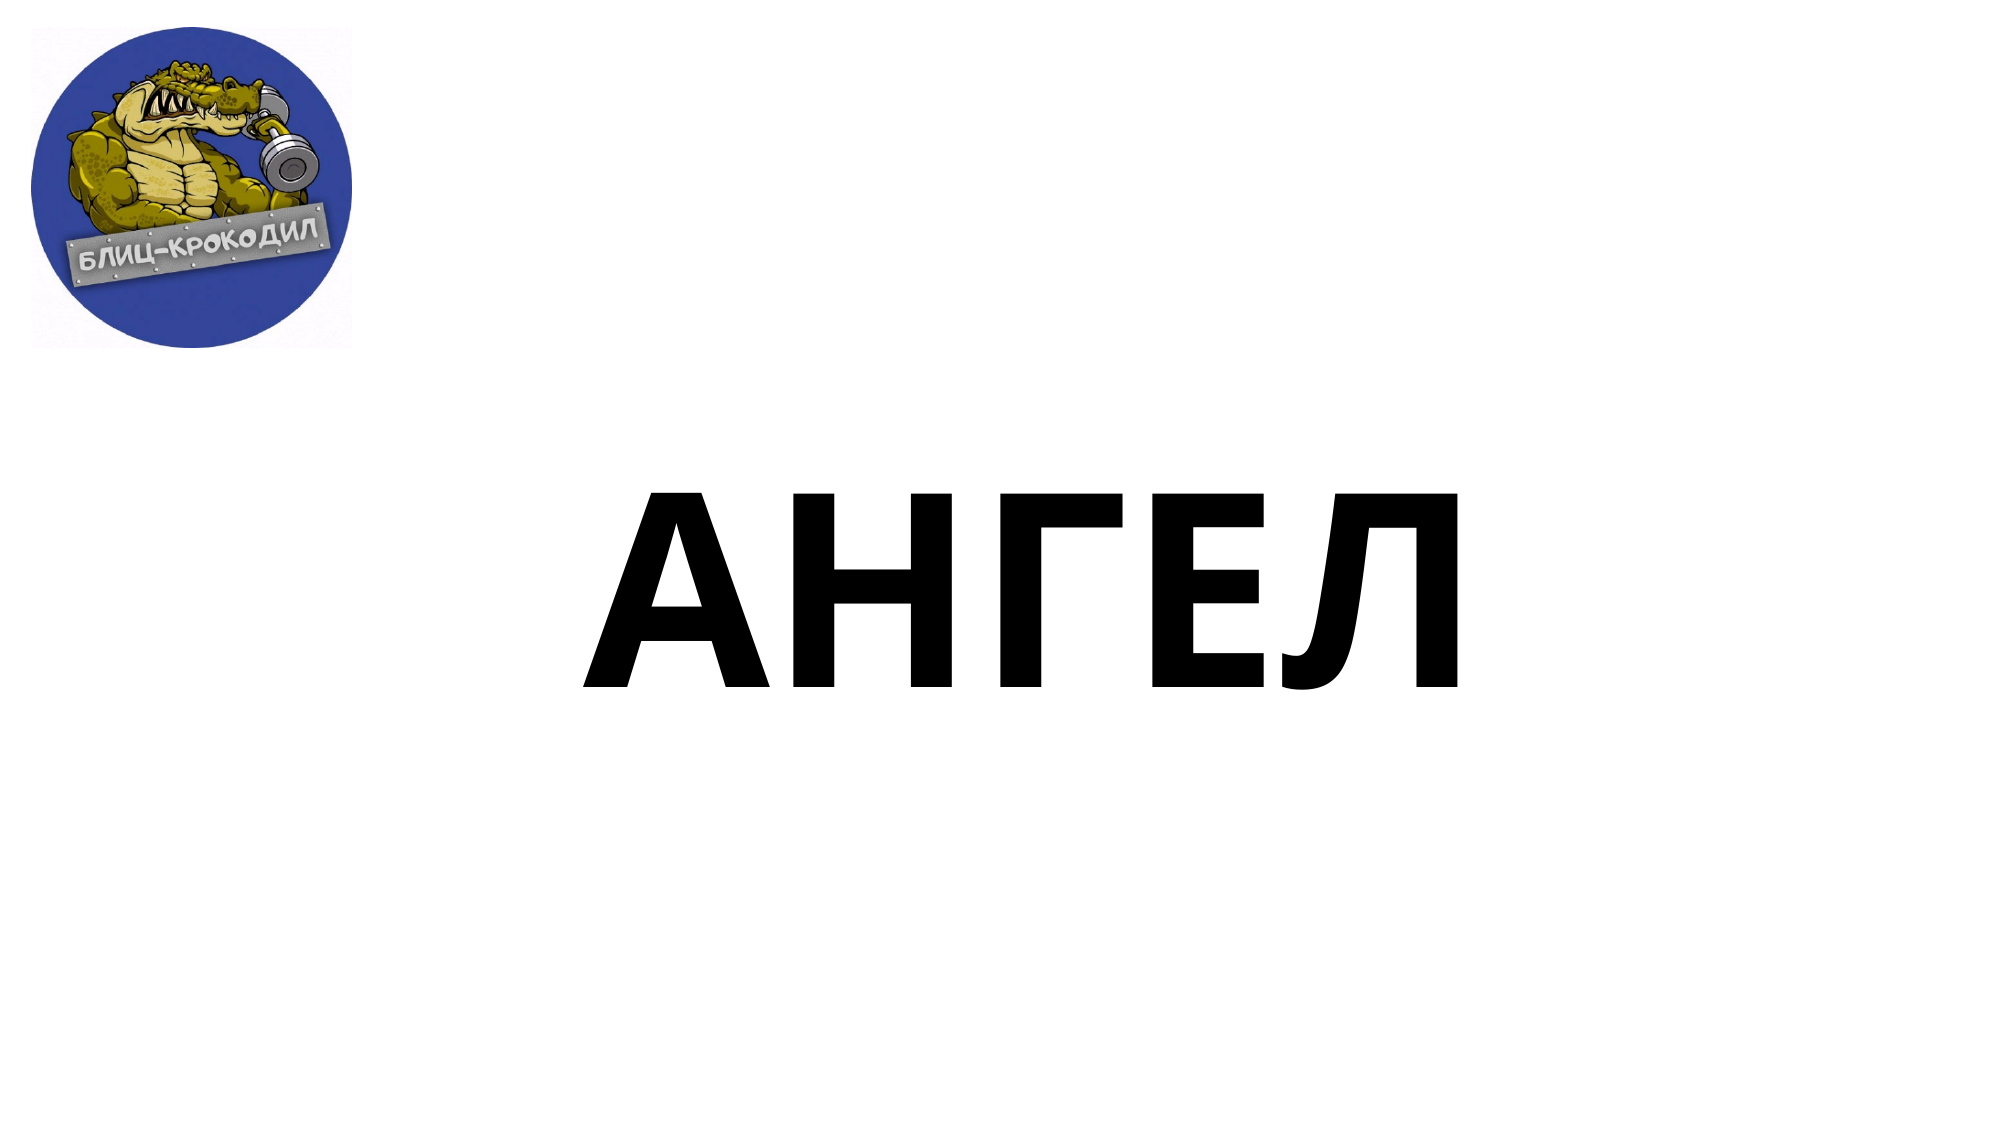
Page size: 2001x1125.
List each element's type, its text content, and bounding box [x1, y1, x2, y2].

picture [31, 27, 352, 348]
title АНГЕЛ [282, 361, 1783, 754]
